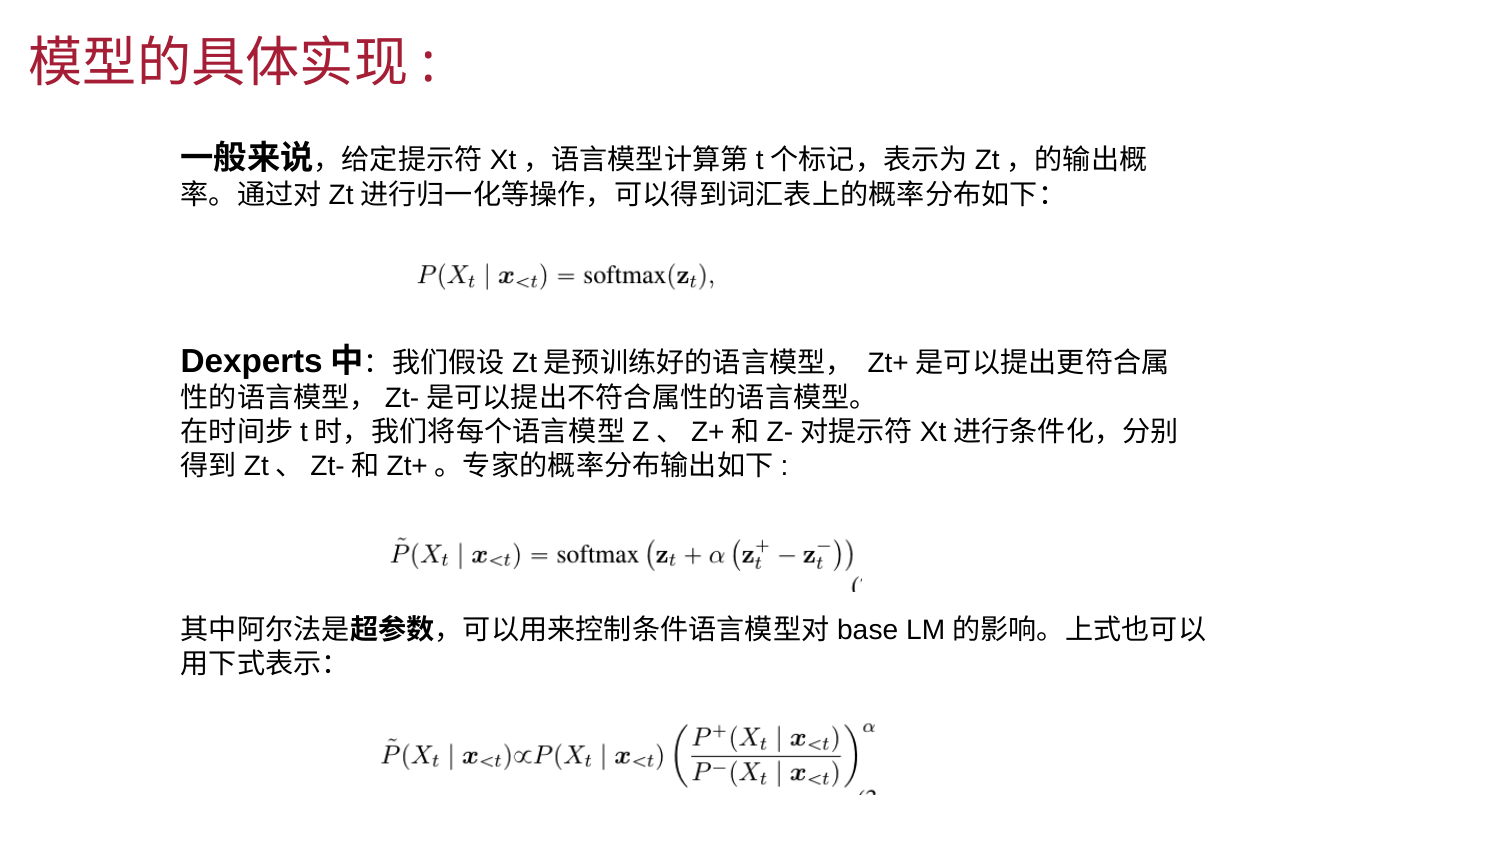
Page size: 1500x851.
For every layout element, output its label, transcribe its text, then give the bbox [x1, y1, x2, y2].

text_box 模型的具体实现: [14, 30, 1172, 100]
picture [371, 512, 862, 592]
picture [372, 715, 879, 796]
text_box 其中阿尔法是超参数，可以用来控制条件语言模型对base LM的影响。上式也可以用下式表示： [165, 603, 1237, 686]
text_box Dexperts中：我们假设Zt是预训练好的语言模型， Zt+是可以提出更符合属性的语言模型，Zt-是可以提出不符合属性的语言模型。 在时间步t时，我们将每个语言模型Z、Z+和Z-对提示符Xt进行条件化，分别得到Zt、Zt-和Zt+。专家的概率分布输出如下: [165, 332, 1205, 489]
picture [296, 240, 787, 320]
text_box 一般来说，给定提示符Xt，语言模型计算第t个标记，表示为Zt，的输出概率。通过对Zt进行归一化等操作，可以得到词汇表上的概率分布如下： [165, 128, 1172, 218]
